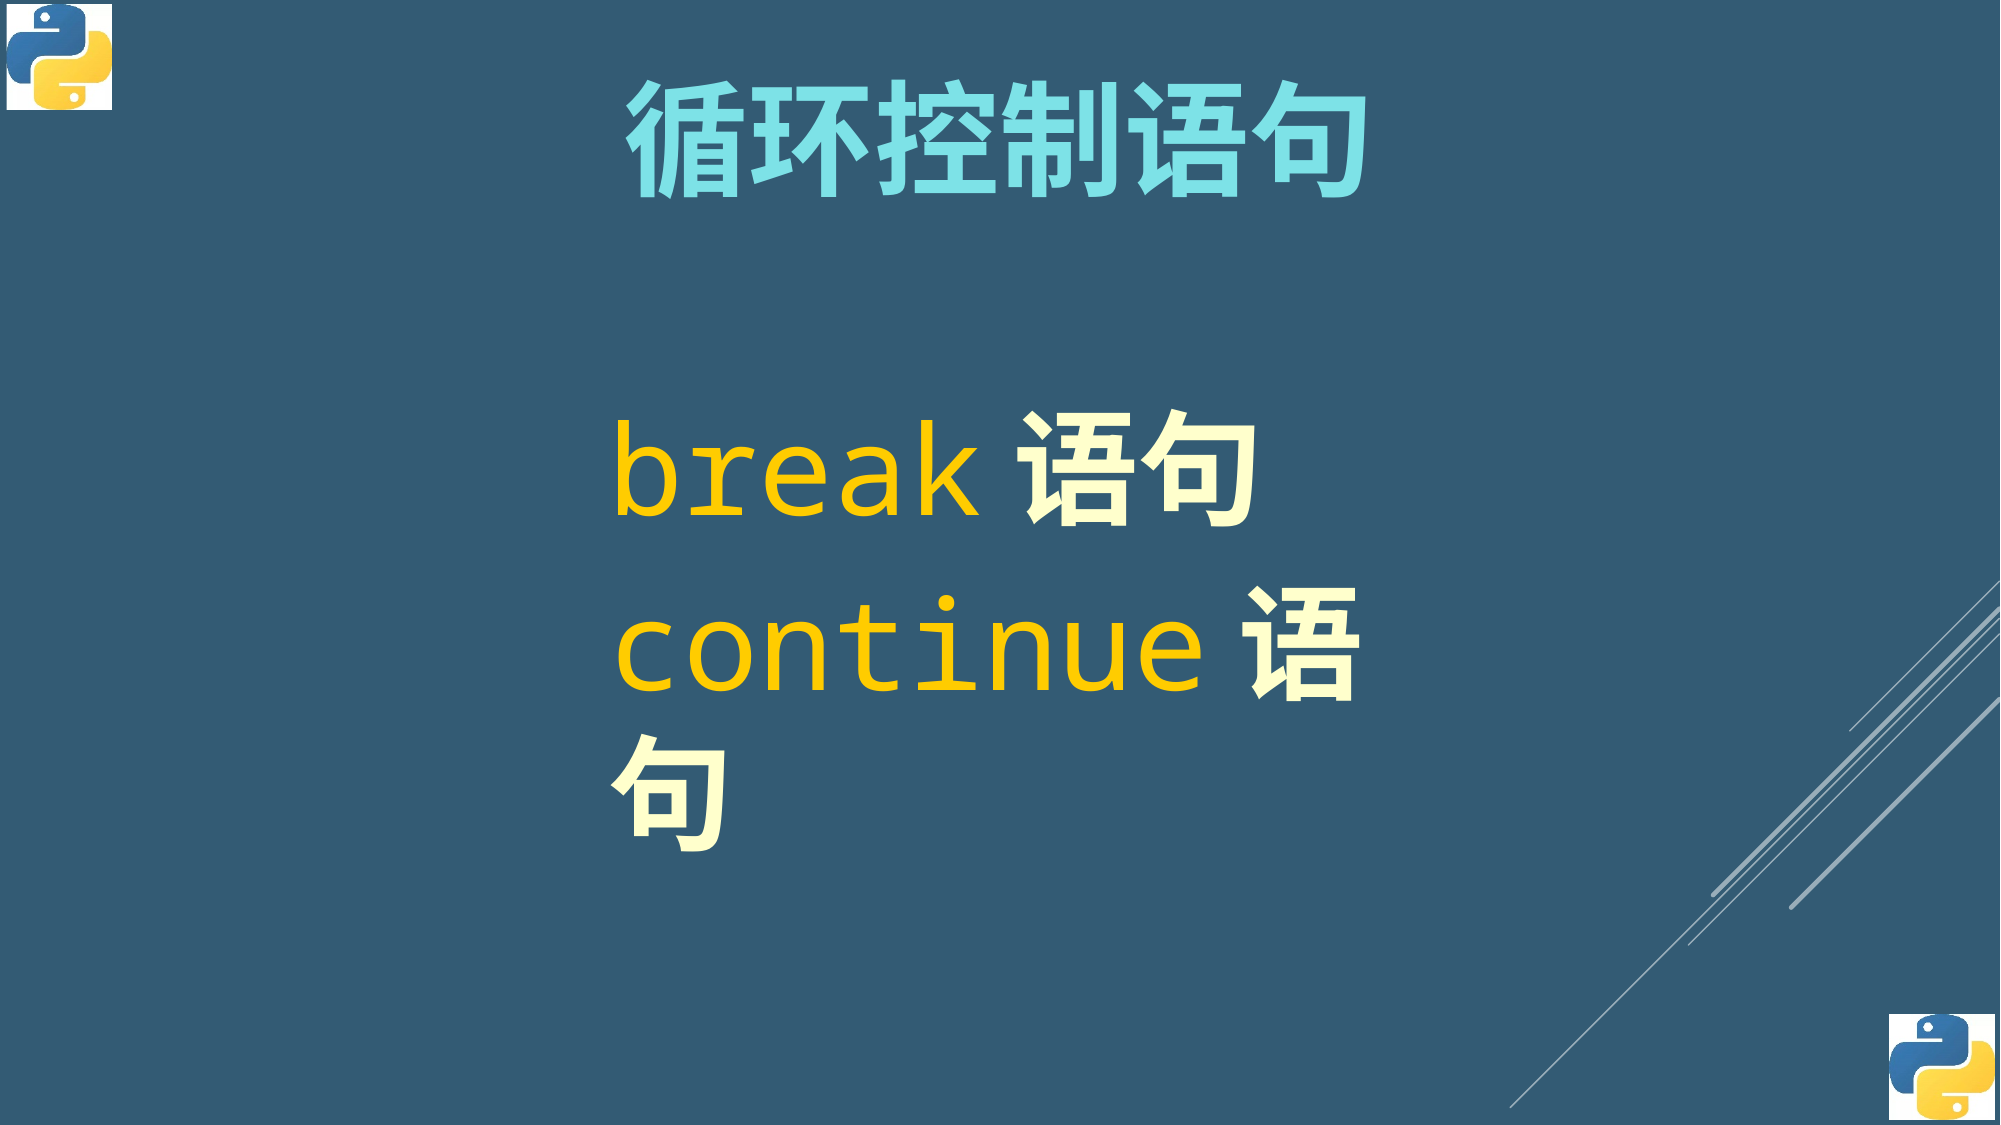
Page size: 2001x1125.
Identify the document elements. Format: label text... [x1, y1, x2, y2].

picture [6, 4, 112, 110]
text_box 循环控制语句 [76, 53, 1922, 219]
picture [1889, 1014, 1995, 1120]
text_box break语句 continue语句 [593, 383, 1441, 873]
